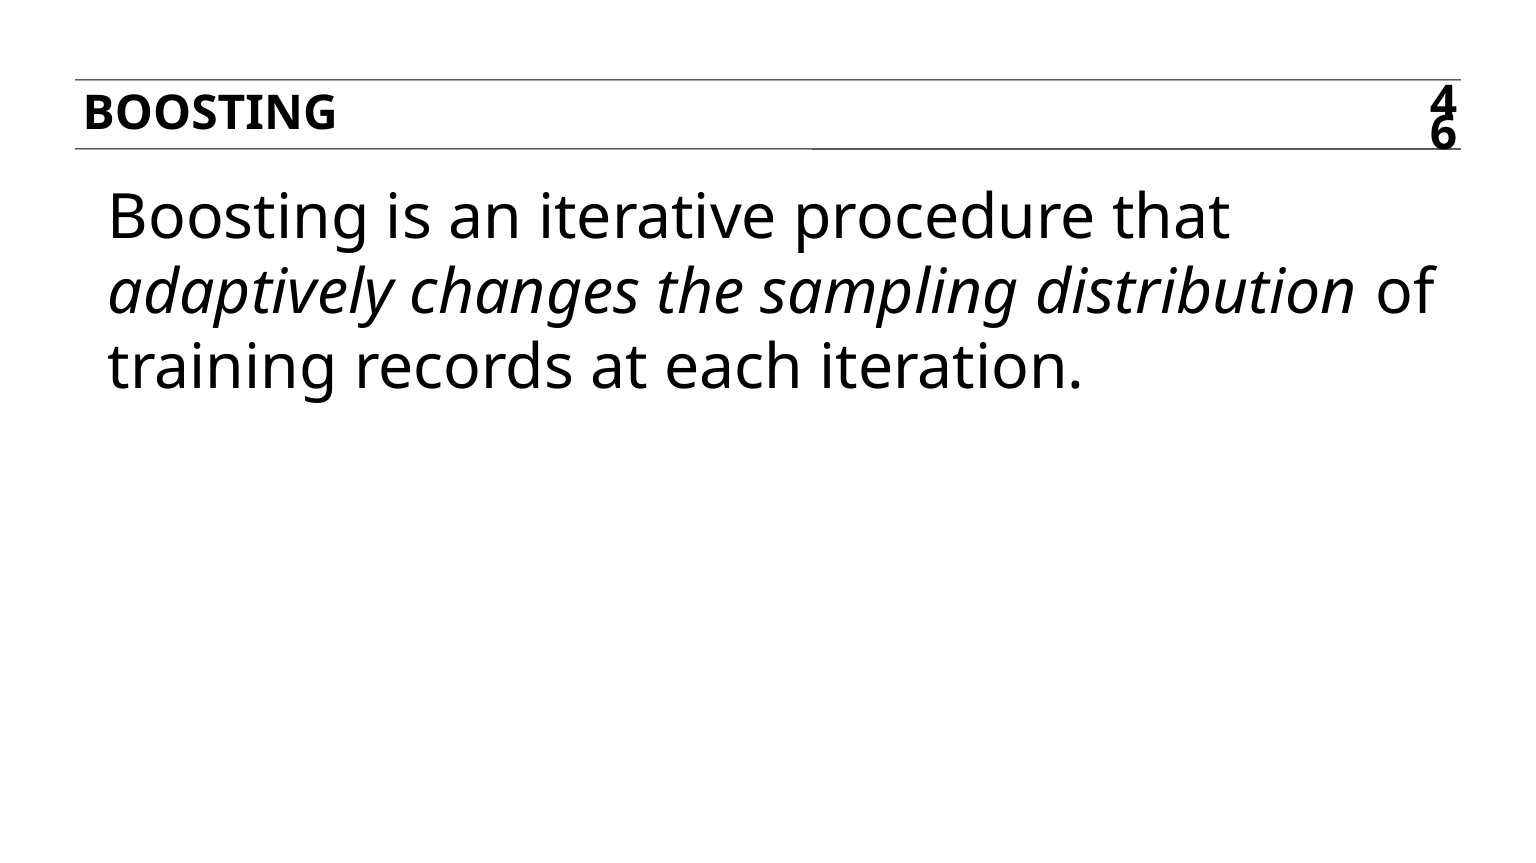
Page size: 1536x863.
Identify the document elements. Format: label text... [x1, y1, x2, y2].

slide_number 46 [1419, 86, 1461, 138]
text_box Boosting is an iterative procedure that adaptively changes the sampling distribution of training records at each iteration. [92, 168, 1468, 409]
list boosting [67, 81, 1118, 132]
